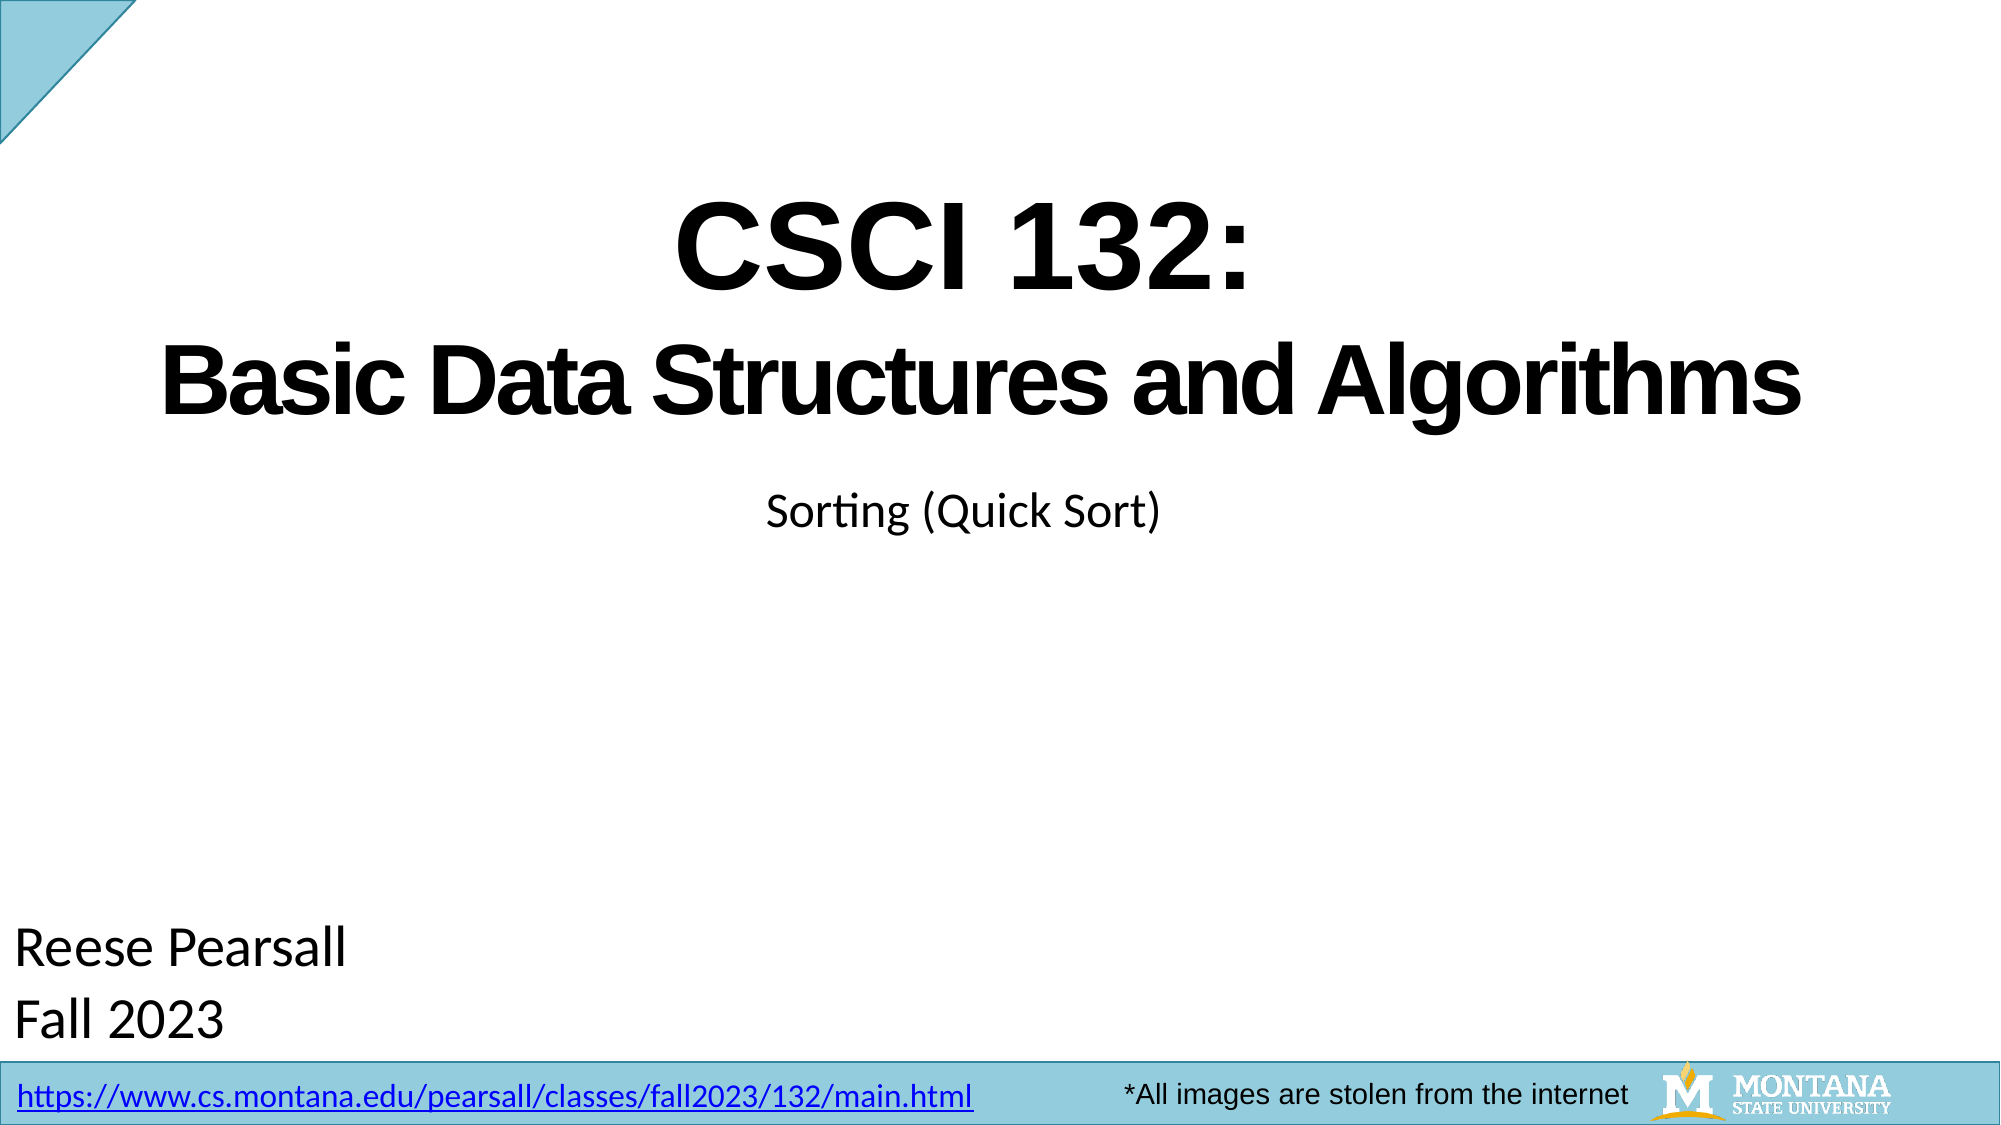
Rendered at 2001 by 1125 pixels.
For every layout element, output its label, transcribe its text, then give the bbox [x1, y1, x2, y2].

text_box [1892, 1060, 2000, 1125]
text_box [0, 0, 137, 145]
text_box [0, 1060, 1647, 1125]
title CSCI 132: Basic Data Structures and Algorithms [87, 162, 1875, 435]
picture [1649, 1060, 1892, 1122]
text_box Reese Pearsall Fall 2023 [12, 905, 1914, 1051]
text_box Sorting (Quick Sort) [456, 474, 1470, 537]
